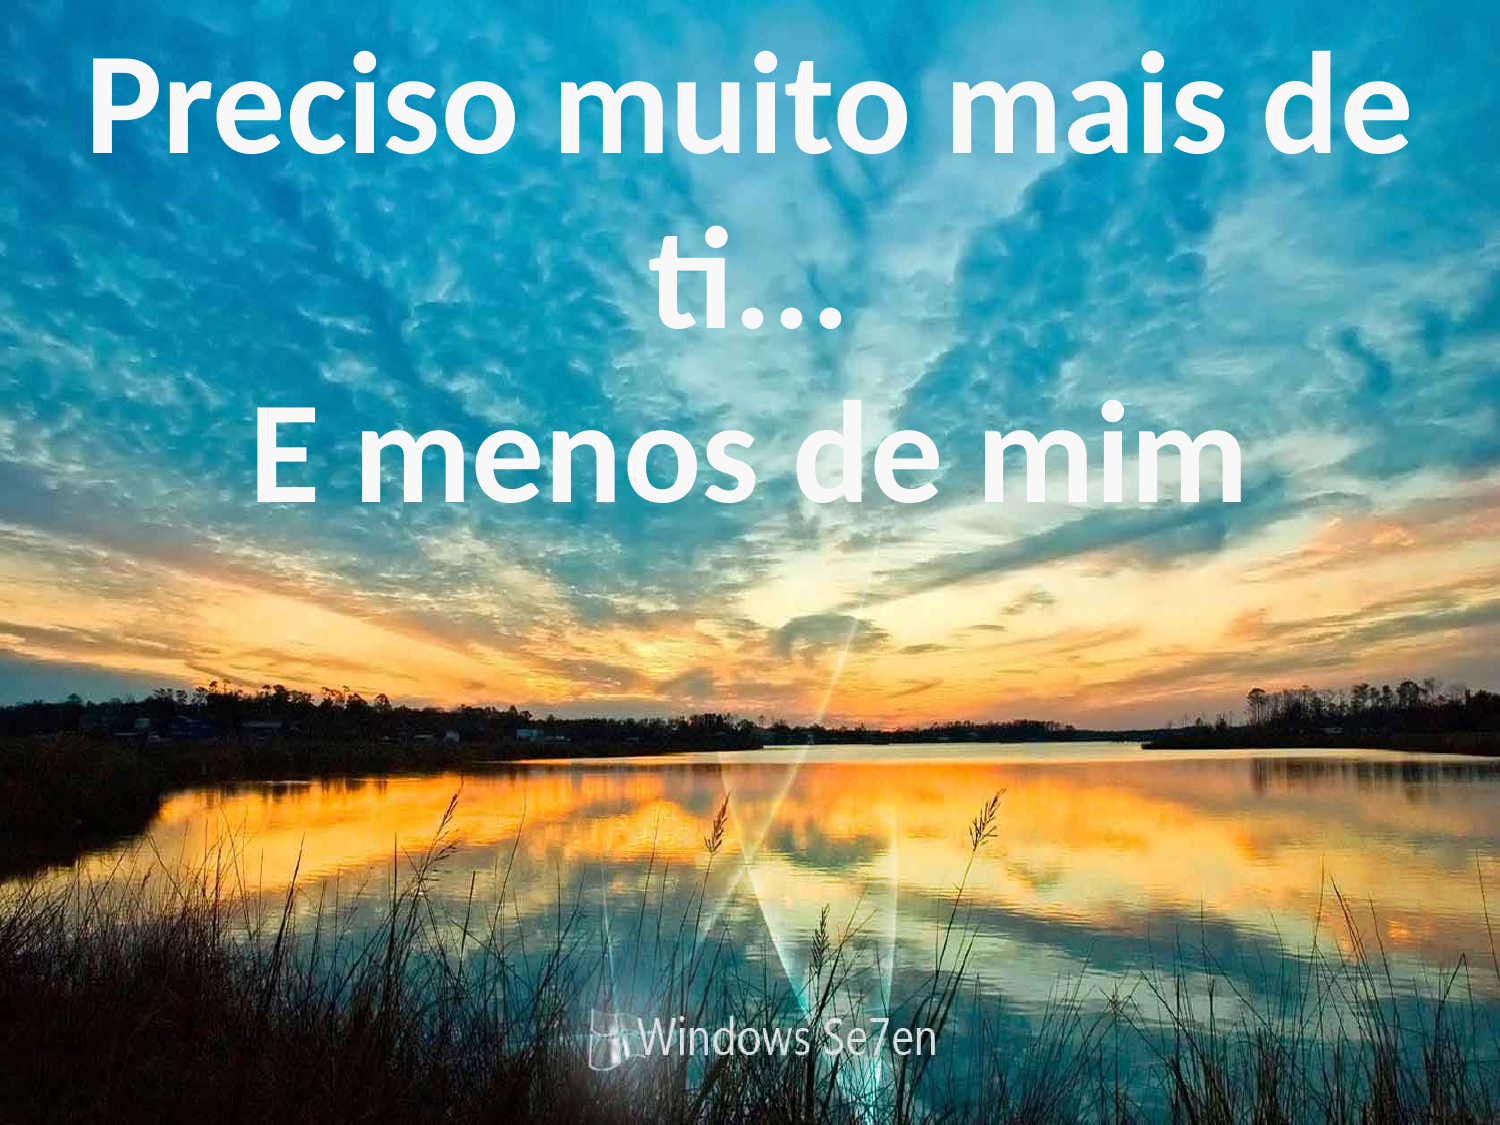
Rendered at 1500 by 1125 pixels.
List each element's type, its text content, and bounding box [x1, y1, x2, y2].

text_box Preciso muito mais de ti... E menos de mim [0, 0, 1500, 540]
picture [0, 540, 1500, 1125]
